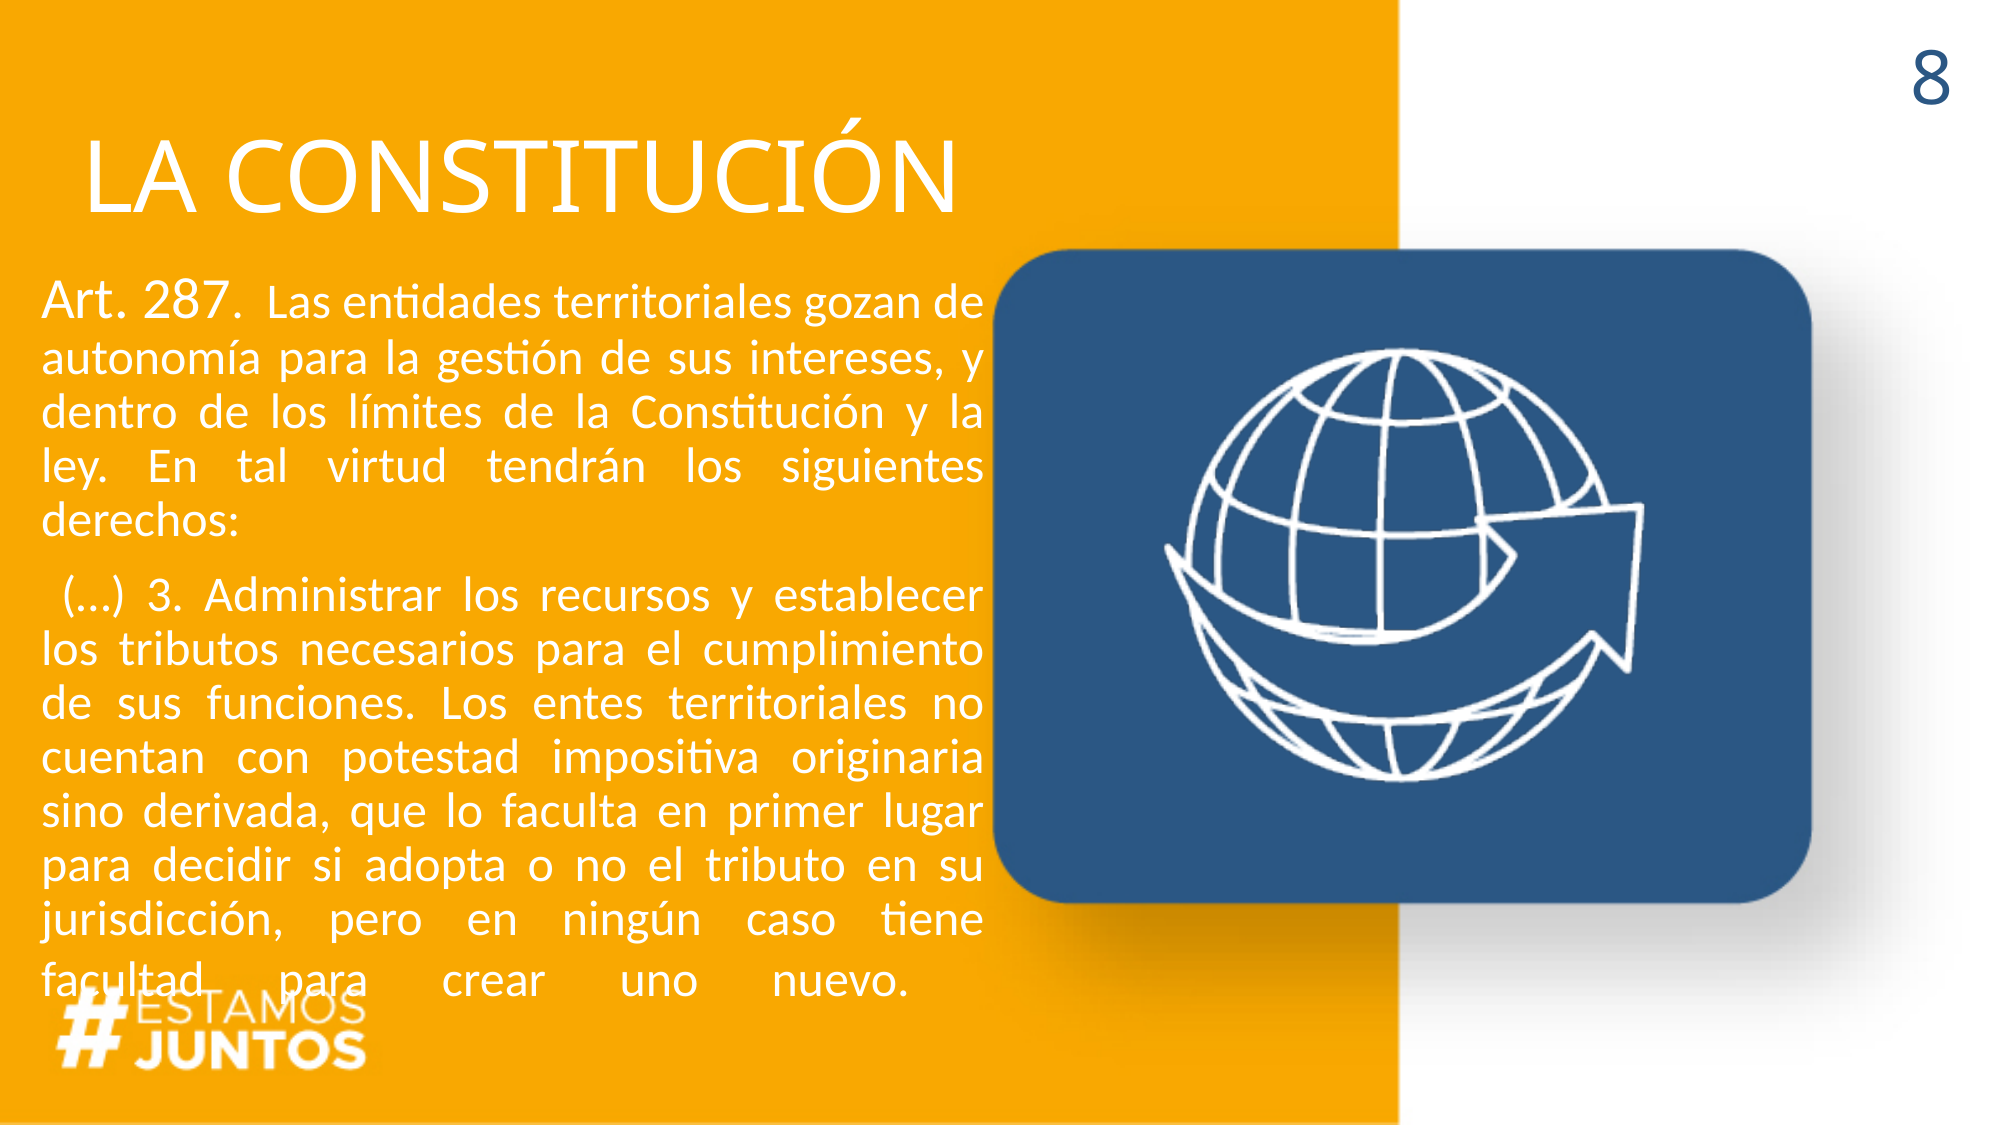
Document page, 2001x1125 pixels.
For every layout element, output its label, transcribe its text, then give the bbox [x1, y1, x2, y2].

title LA CONSTITUCIÓN [66, 128, 1000, 242]
text_box 8 [1895, 22, 1969, 128]
picture [0, 0, 2001, 1125]
text_box Art. 287. Las entidades territoriales gozan de autonomía para la gestión de sus intereses, y dentro de los límites de la Constitución y la ley. En tal virtud tendrán los siguientes derechos: (…) 3. Administrar los recursos y establecer los tributos necesarios para el cumplimiento de sus funciones. Los entes territoriales no cuentan con potestad impositiva originaria sino derivada, que lo faculta en primer lugar para decidir si adopta o no el tributo en su jurisdicción, pero en ningún caso tiene facultad para crear uno nuevo. [26, 260, 1000, 1125]
